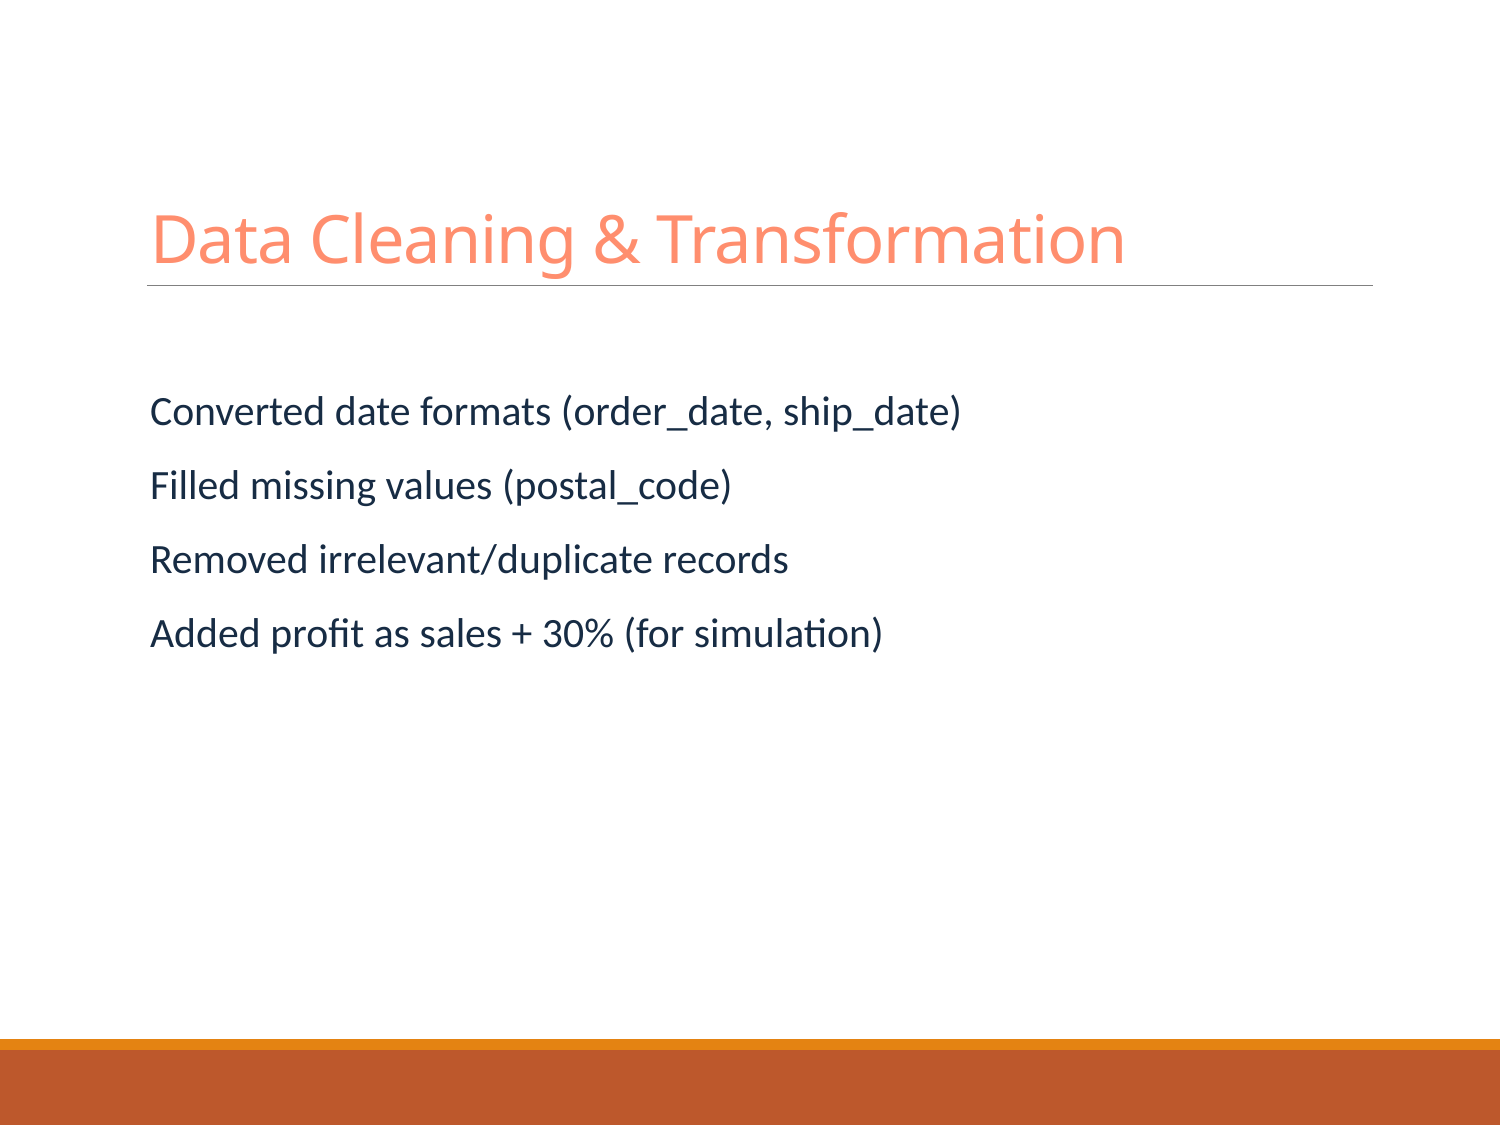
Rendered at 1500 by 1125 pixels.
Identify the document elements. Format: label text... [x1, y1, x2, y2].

title Data Cleaning & Transformation [135, 47, 1373, 285]
list Converted date formats (order_date, ship_date) Filled missing values (postal_code) Removed irrelevant/duplicate records Added profit as sales + 30% (for simulation) [135, 302, 1373, 963]
